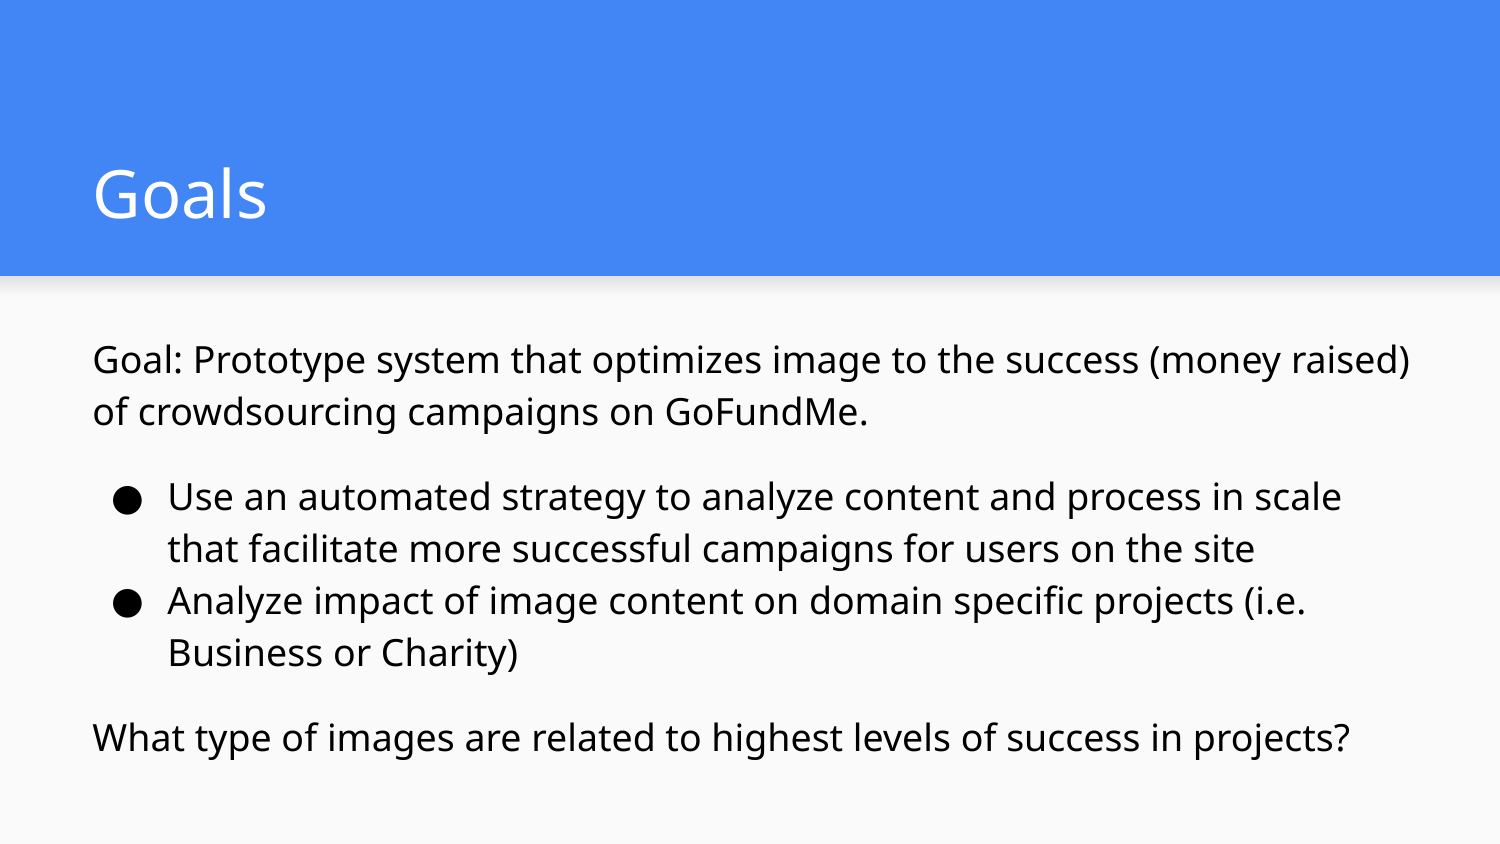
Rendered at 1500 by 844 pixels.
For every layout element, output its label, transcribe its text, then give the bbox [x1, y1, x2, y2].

list Goal: Prototype system that optimizes image to the success (money raised) of crowdsourcing campaigns on GoFundMe. Use an automated strategy to analyze content and process in scale that facilitate more successful campaigns for users on the site Analyze impact of image content on domain specific projects (i.e. Business or Charity) What type of images are related to highest levels of success in projects? [77, 314, 1427, 760]
title Goals [77, 121, 1427, 248]
